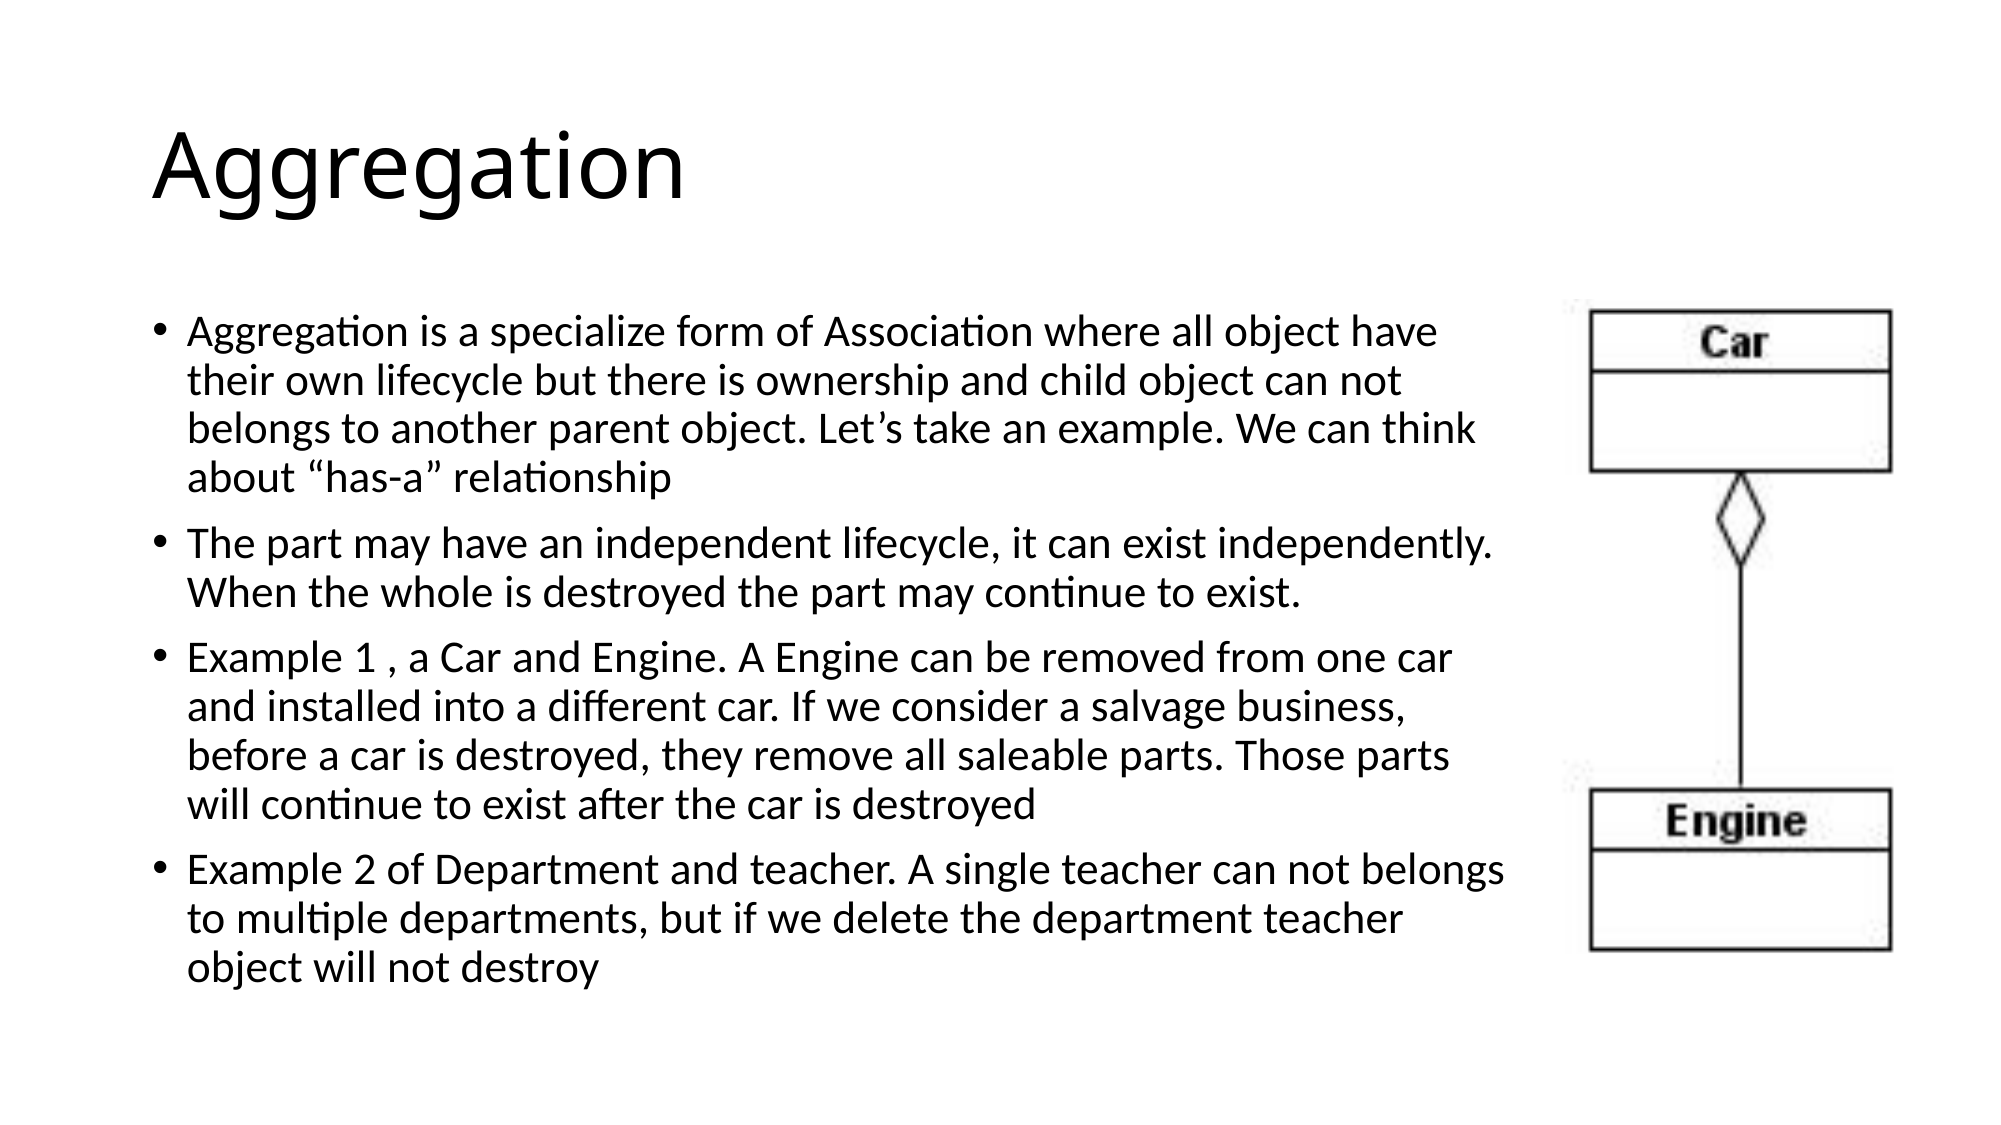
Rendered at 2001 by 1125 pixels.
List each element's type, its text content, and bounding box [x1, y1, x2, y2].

list Aggregation is a specialize form of Association where all object have their own lifecycle but there is ownership and child object can not belongs to another parent object. Let’s take an example. We can think about “has-a” relationship The part may have an independent lifecycle, it can exist independently. When the whole is destroyed the part may continue to exist. Example 1 , a Car and Engine. A Engine can be removed from one car and installed into a different car. If we consider a salvage business, before a car is destroyed, they remove all saleable parts. Those parts will continue to exist after the car is destroyed Example 2 of Department and teacher. A single teacher can not belongs to multiple departments, but if we delete the department teacher object will not destroy [137, 299, 1535, 1014]
picture [1557, 299, 1931, 969]
title Aggregation [137, 59, 1863, 278]
